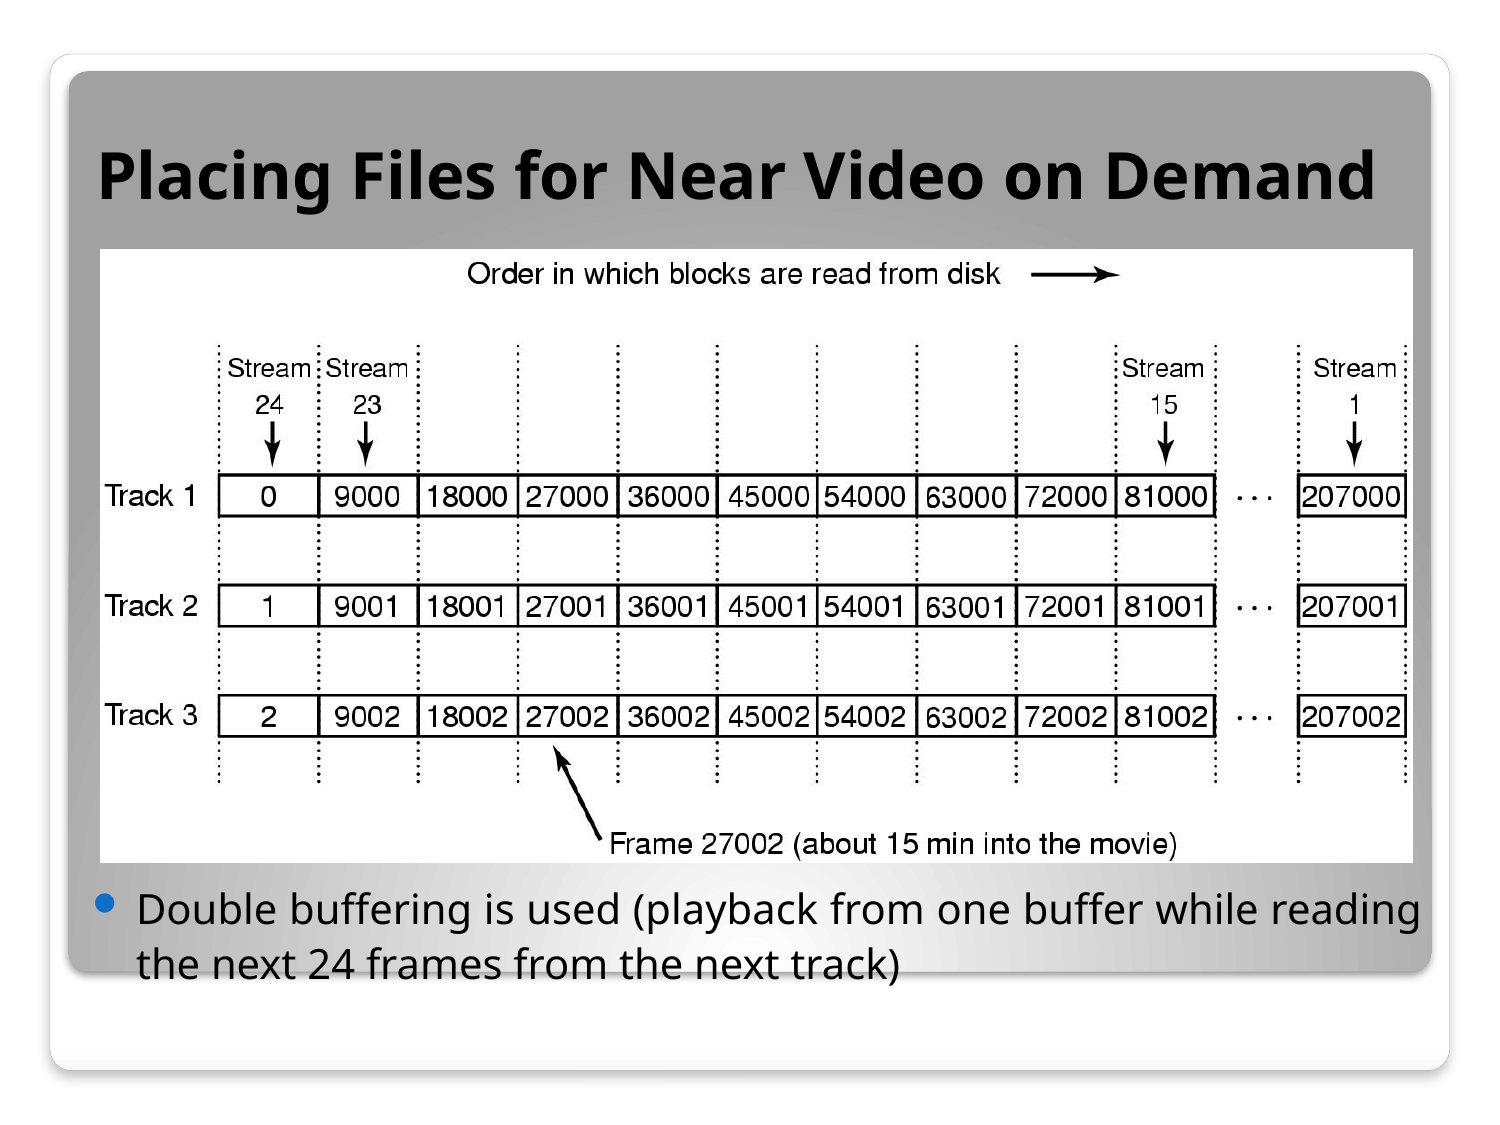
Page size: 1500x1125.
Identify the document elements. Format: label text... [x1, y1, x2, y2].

title Placing Files for Near Video on Demand [50, 125, 1425, 220]
picture [99, 249, 1413, 863]
list Double buffering is used (playback from one buffer while reading the next 24 frames from the next track) [62, 862, 1438, 1063]
